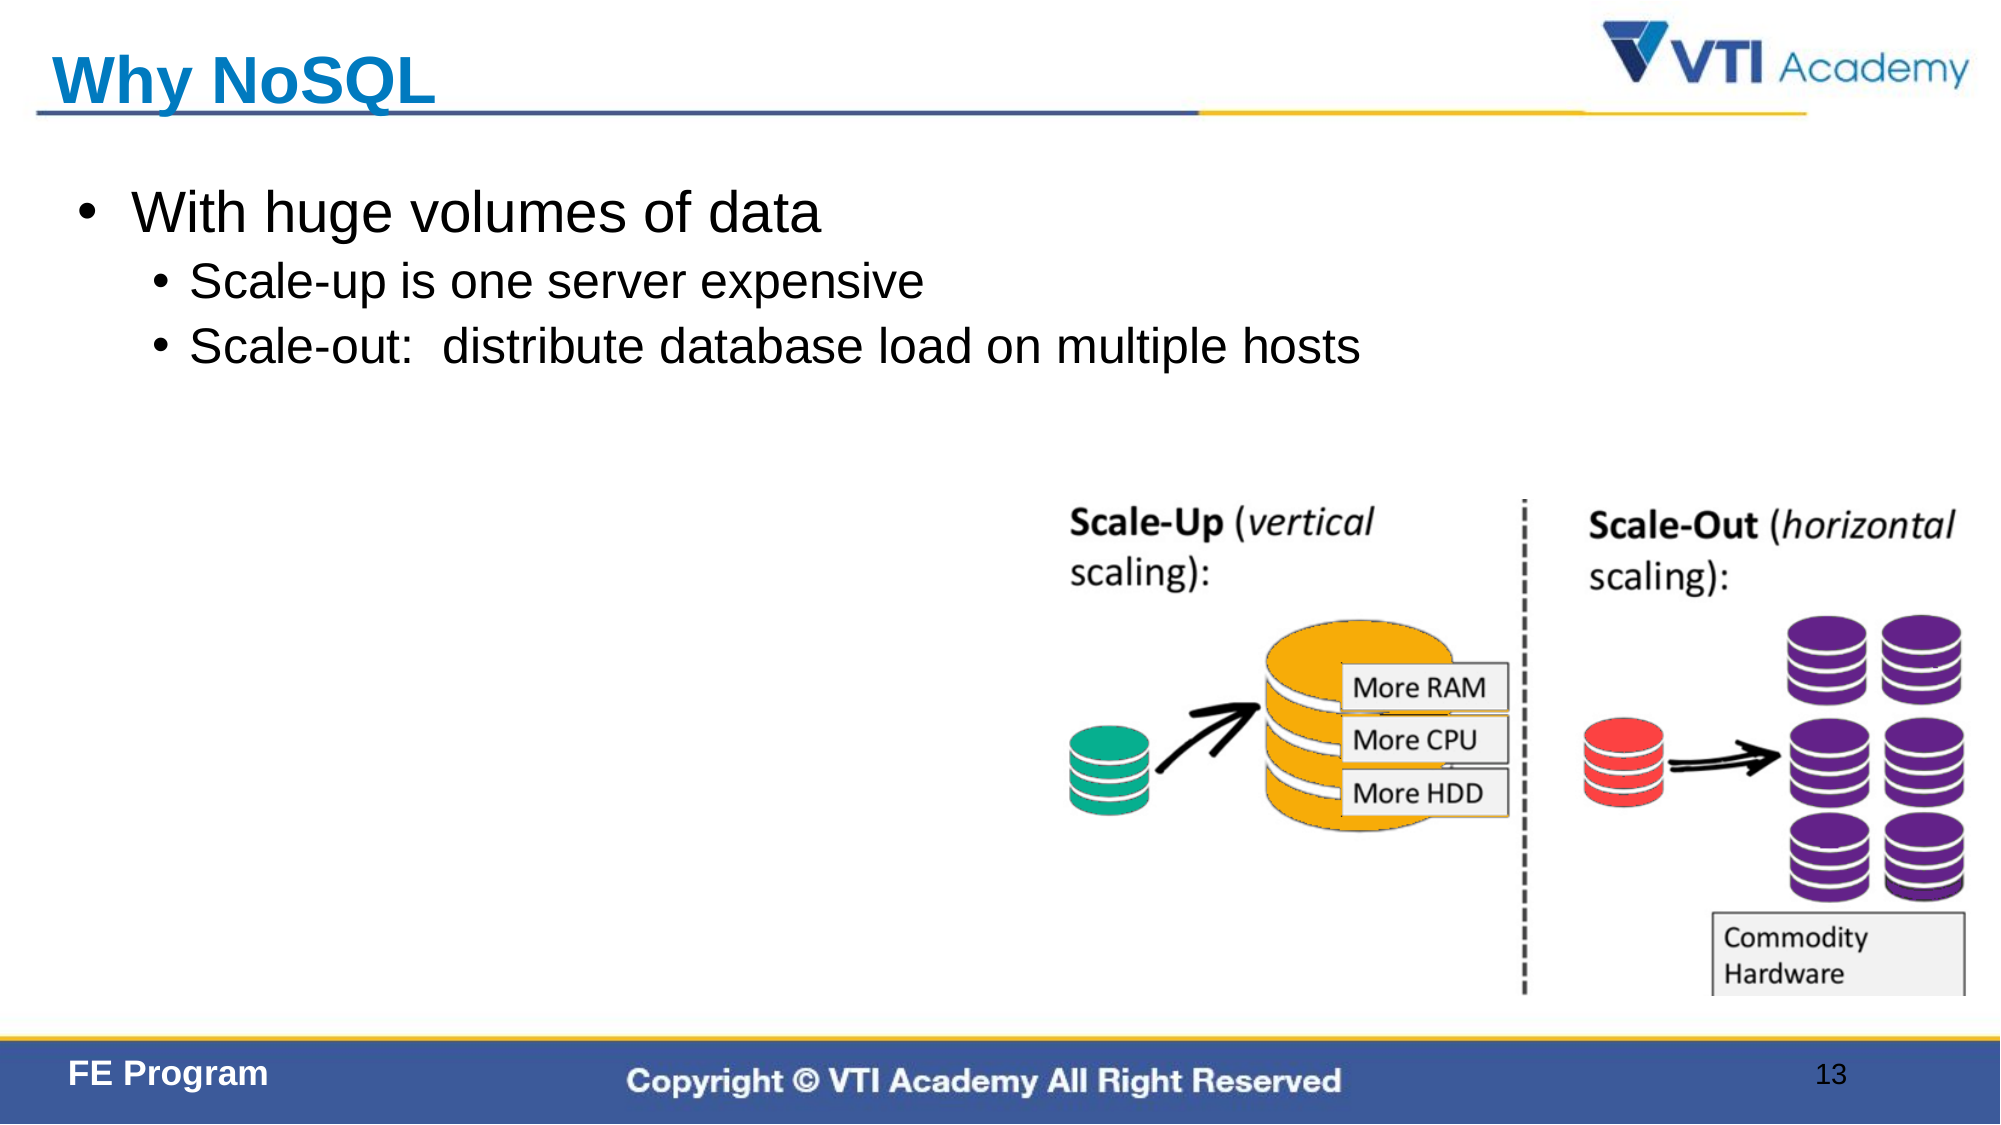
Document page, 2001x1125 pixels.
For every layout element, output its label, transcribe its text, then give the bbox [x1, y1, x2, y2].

slide_number 13 [1412, 1042, 1863, 1103]
list With huge volumes of data Scale-up is one server expensive Scale-out: distribute database load on multiple hosts [62, 174, 1788, 889]
picture [0, 1, 2000, 1124]
title Why NoSQL [37, 37, 1763, 127]
